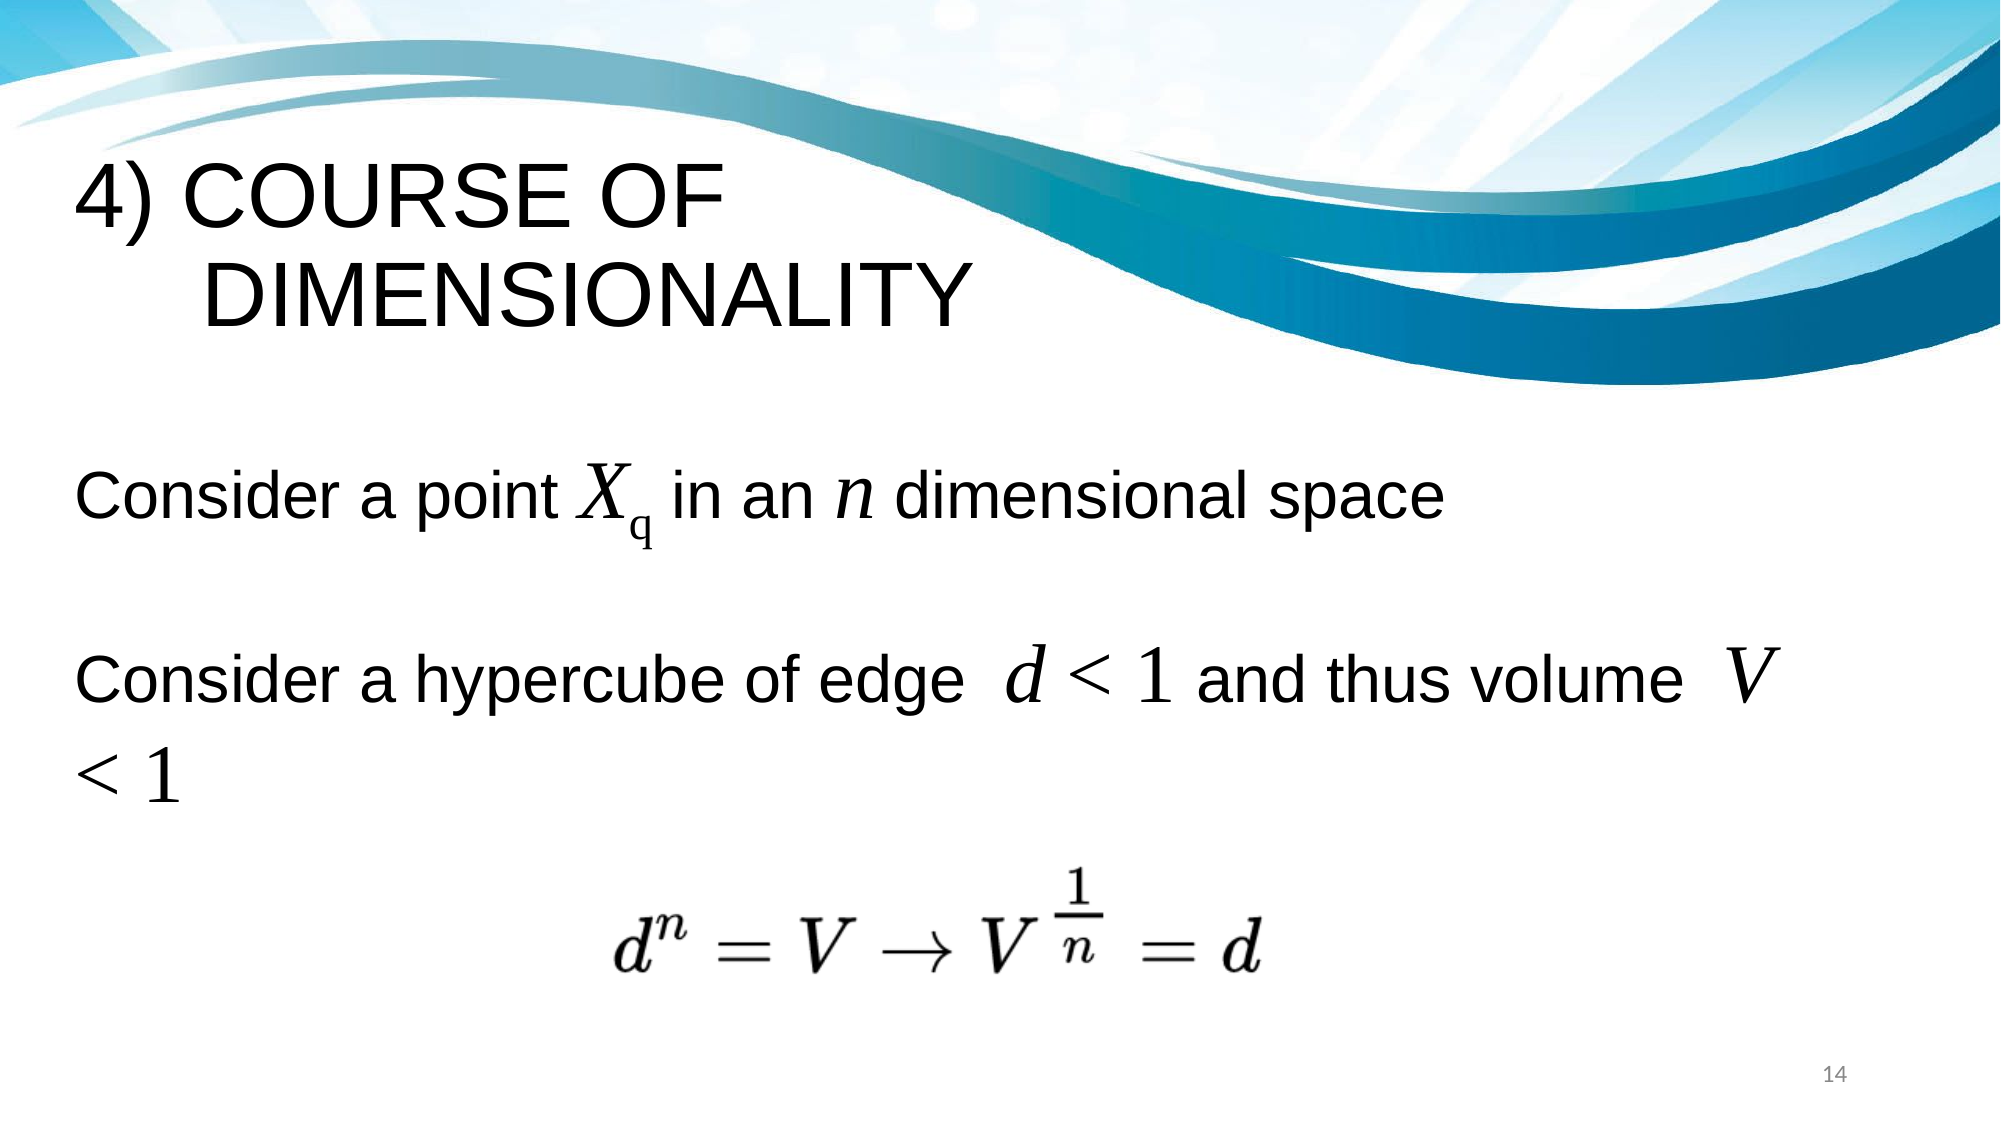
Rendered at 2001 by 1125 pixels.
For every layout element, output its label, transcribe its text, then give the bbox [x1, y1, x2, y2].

text_box Consider a hypercube of edge d < 1 and thus volume V < 1 [59, 611, 1831, 827]
title 4) COURSE OF DIMENSIONALITY [59, 138, 1238, 357]
picture [1291, 124, 2001, 309]
picture [0, 0, 2001, 1125]
text_box Consider a point Xq in an n dimensional space [59, 427, 1468, 557]
slide_number ‹#› [1412, 1042, 1863, 1103]
